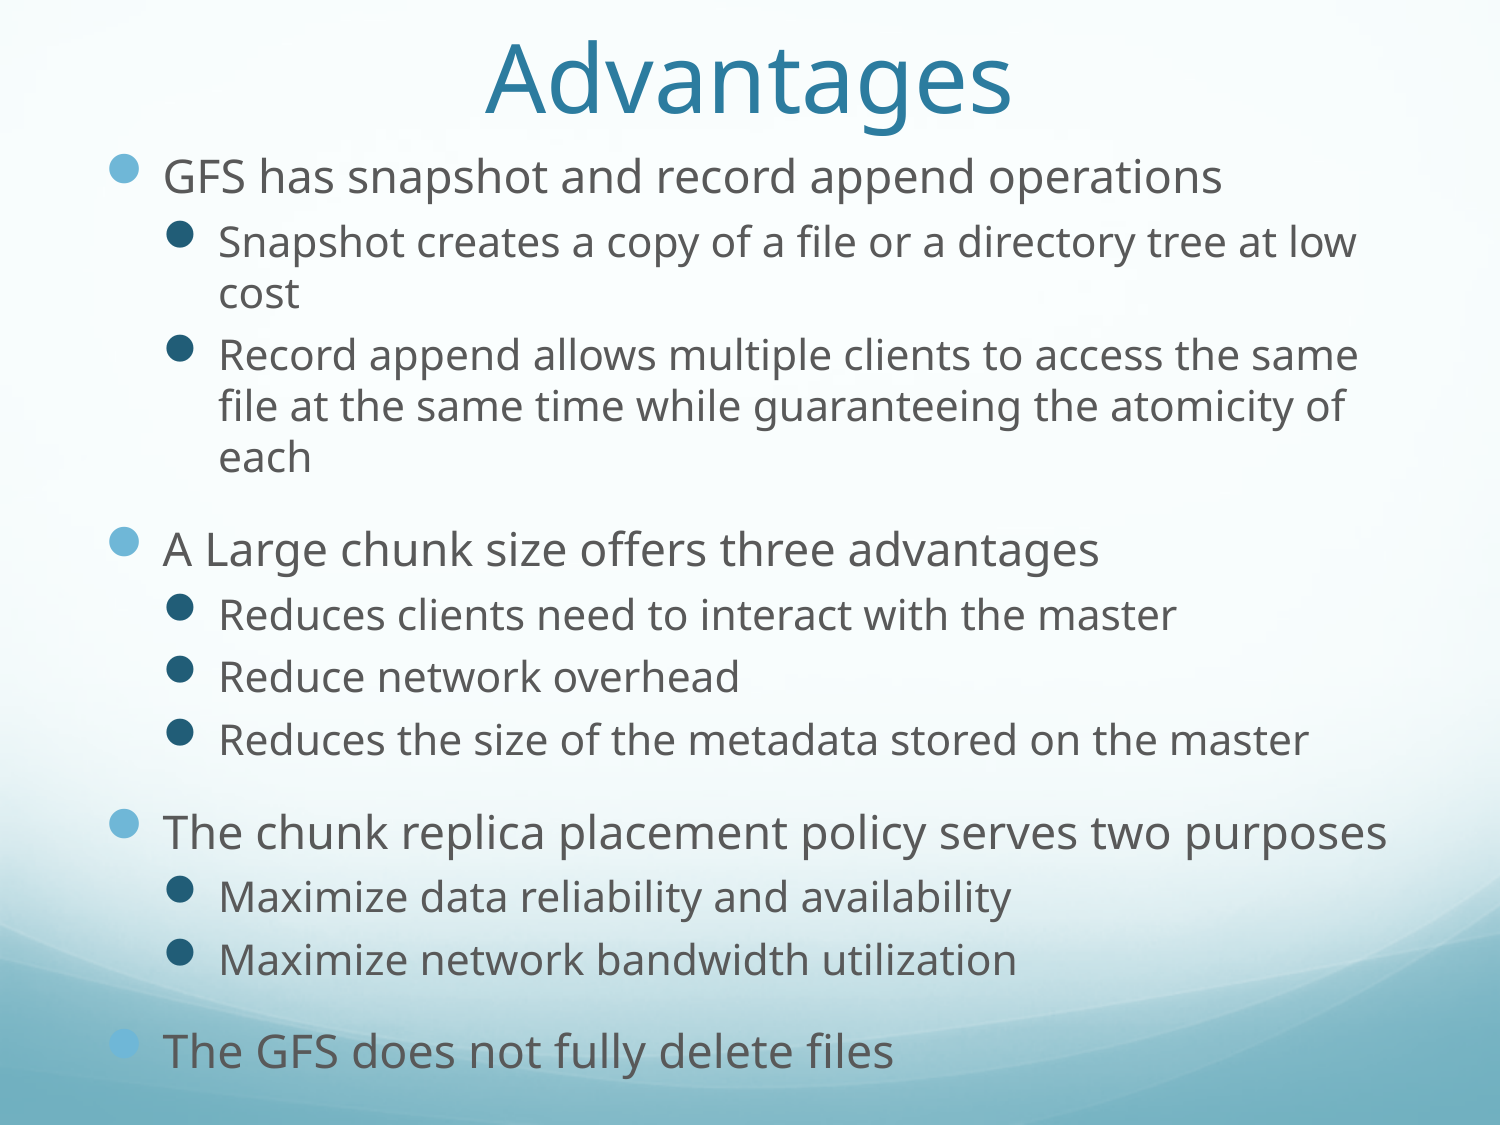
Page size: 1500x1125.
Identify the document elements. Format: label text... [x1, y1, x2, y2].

list GFS has snapshot and record append operations Snapshot creates a copy of a file or a directory tree at low cost Record append allows multiple clients to access the same file at the same time while guaranteeing the atomicity of each A Large chunk size offers three advantages Reduces clients need to interact with the master Reduce network overhead Reduces the size of the metadata stored on the master The chunk replica placement policy serves two purposes Maximize data reliability and availability Maximize network bandwidth utilization The GFS does not fully delete files [90, 139, 1410, 1125]
title Advantages [90, 17, 1410, 139]
